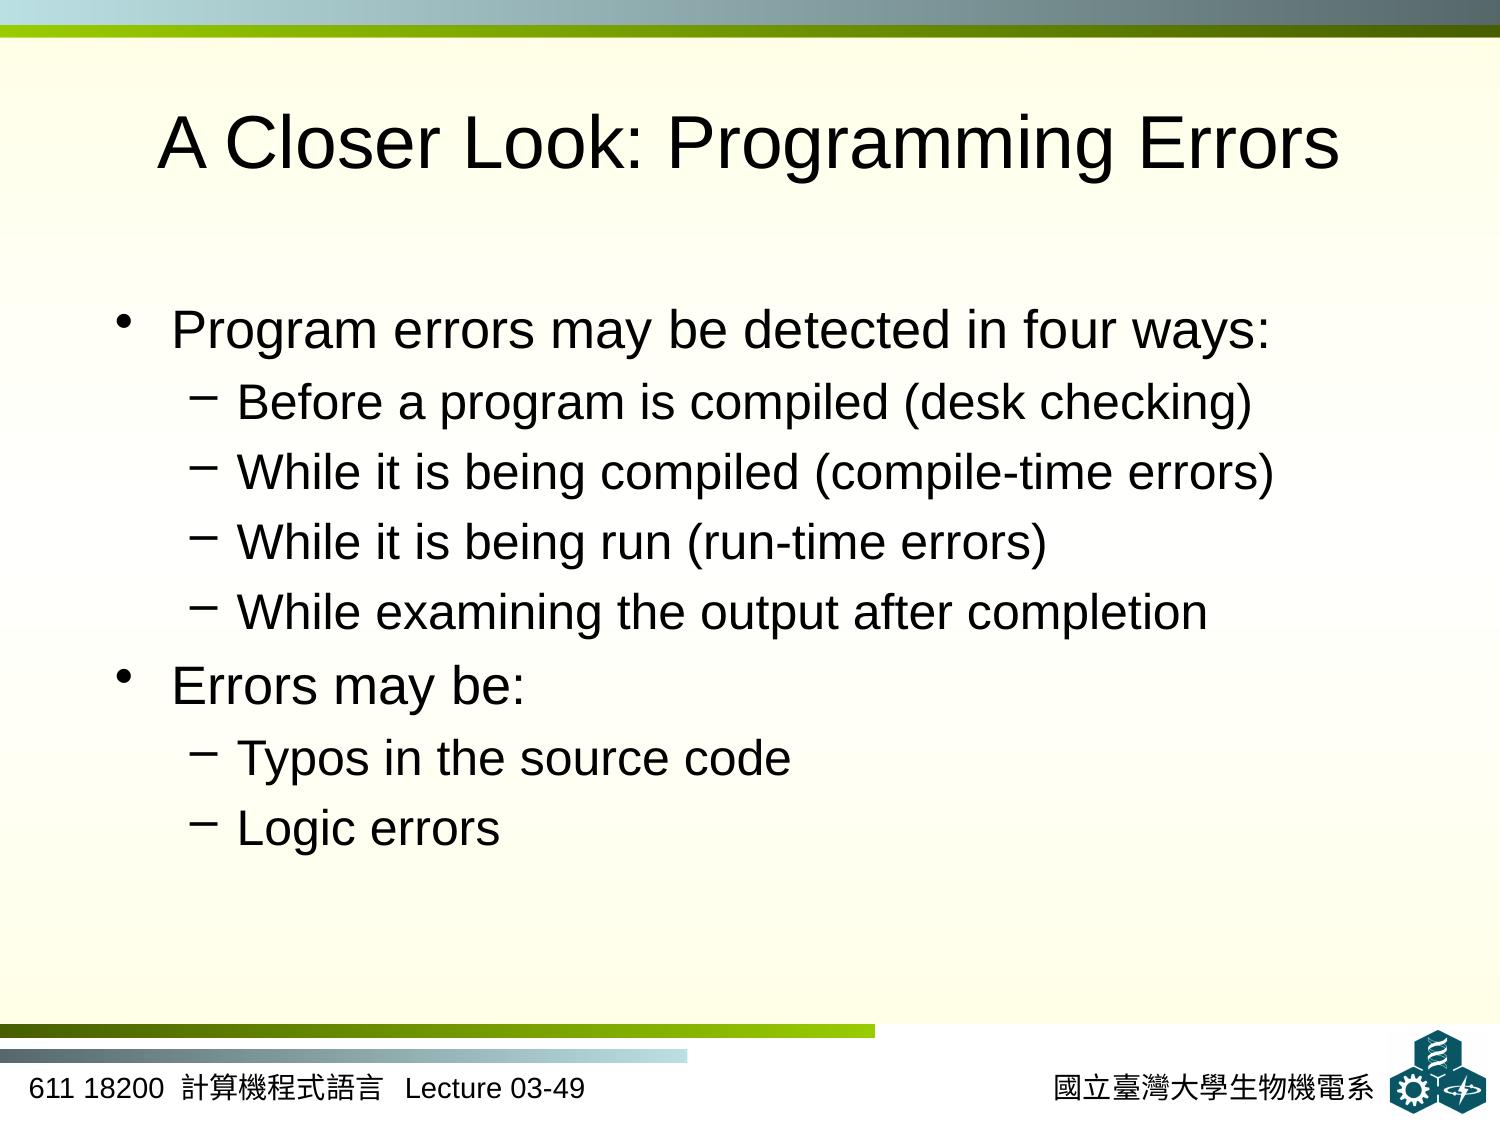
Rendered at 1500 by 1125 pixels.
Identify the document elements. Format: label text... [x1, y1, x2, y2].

title A Closer Look: Programming Errors [74, 44, 1426, 233]
text_box Program errors may be detected in four ways: Before a program is compiled (desk checking) While it is being compiled (compile-time errors) While it is being run (run-time errors) While examining the output after completion Errors may be: Typos in the source code Logic errors [99, 287, 1425, 938]
picture [1387, 1029, 1488, 1115]
